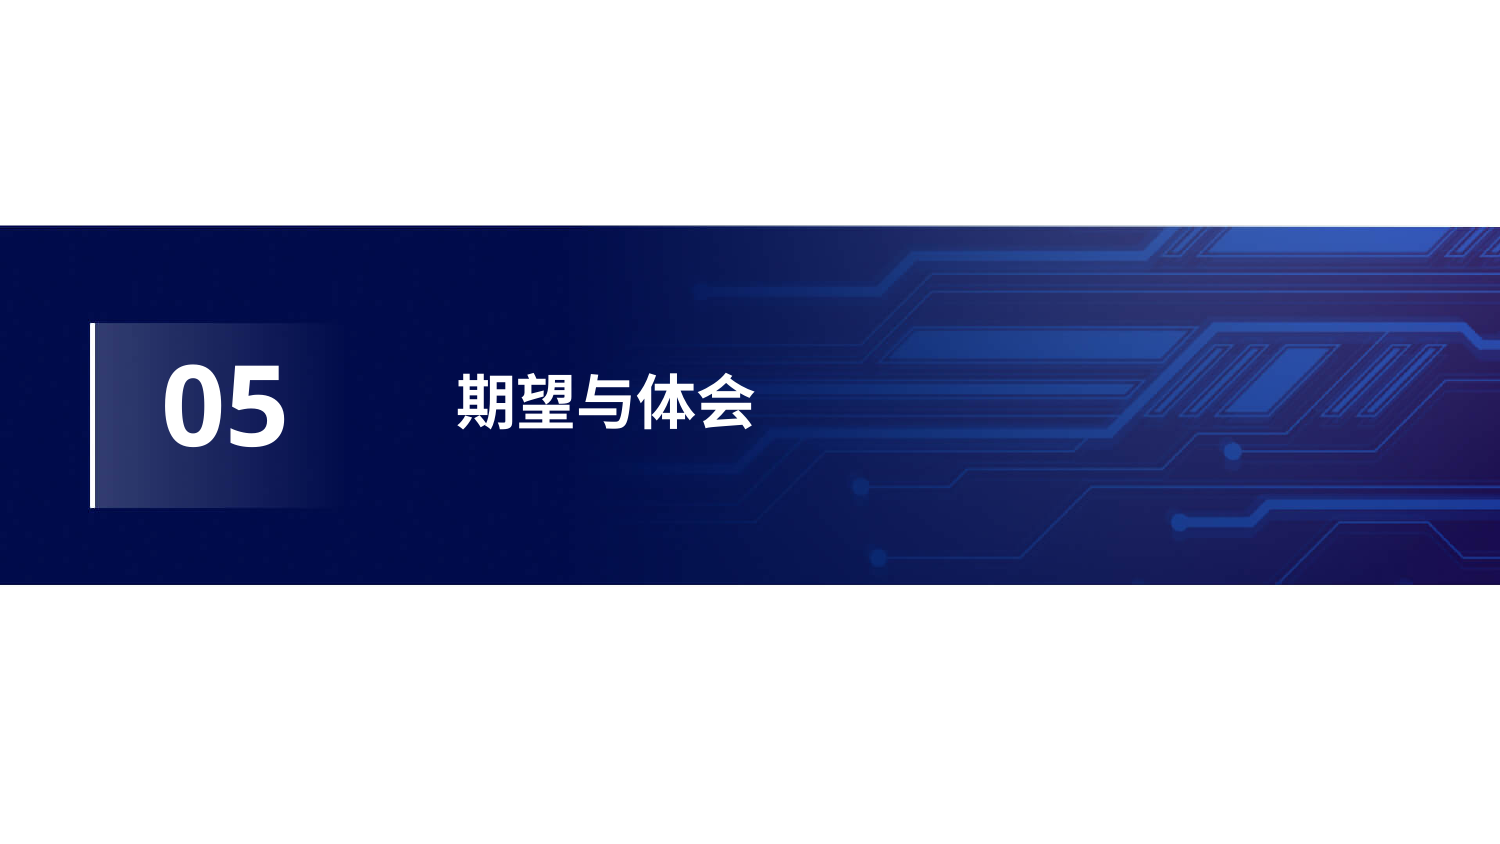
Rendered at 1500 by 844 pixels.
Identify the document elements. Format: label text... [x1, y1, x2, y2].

picture [0, 0, 1500, 844]
text_box 05 [107, 299, 346, 504]
text_box 期望与体会 [442, 293, 1280, 508]
